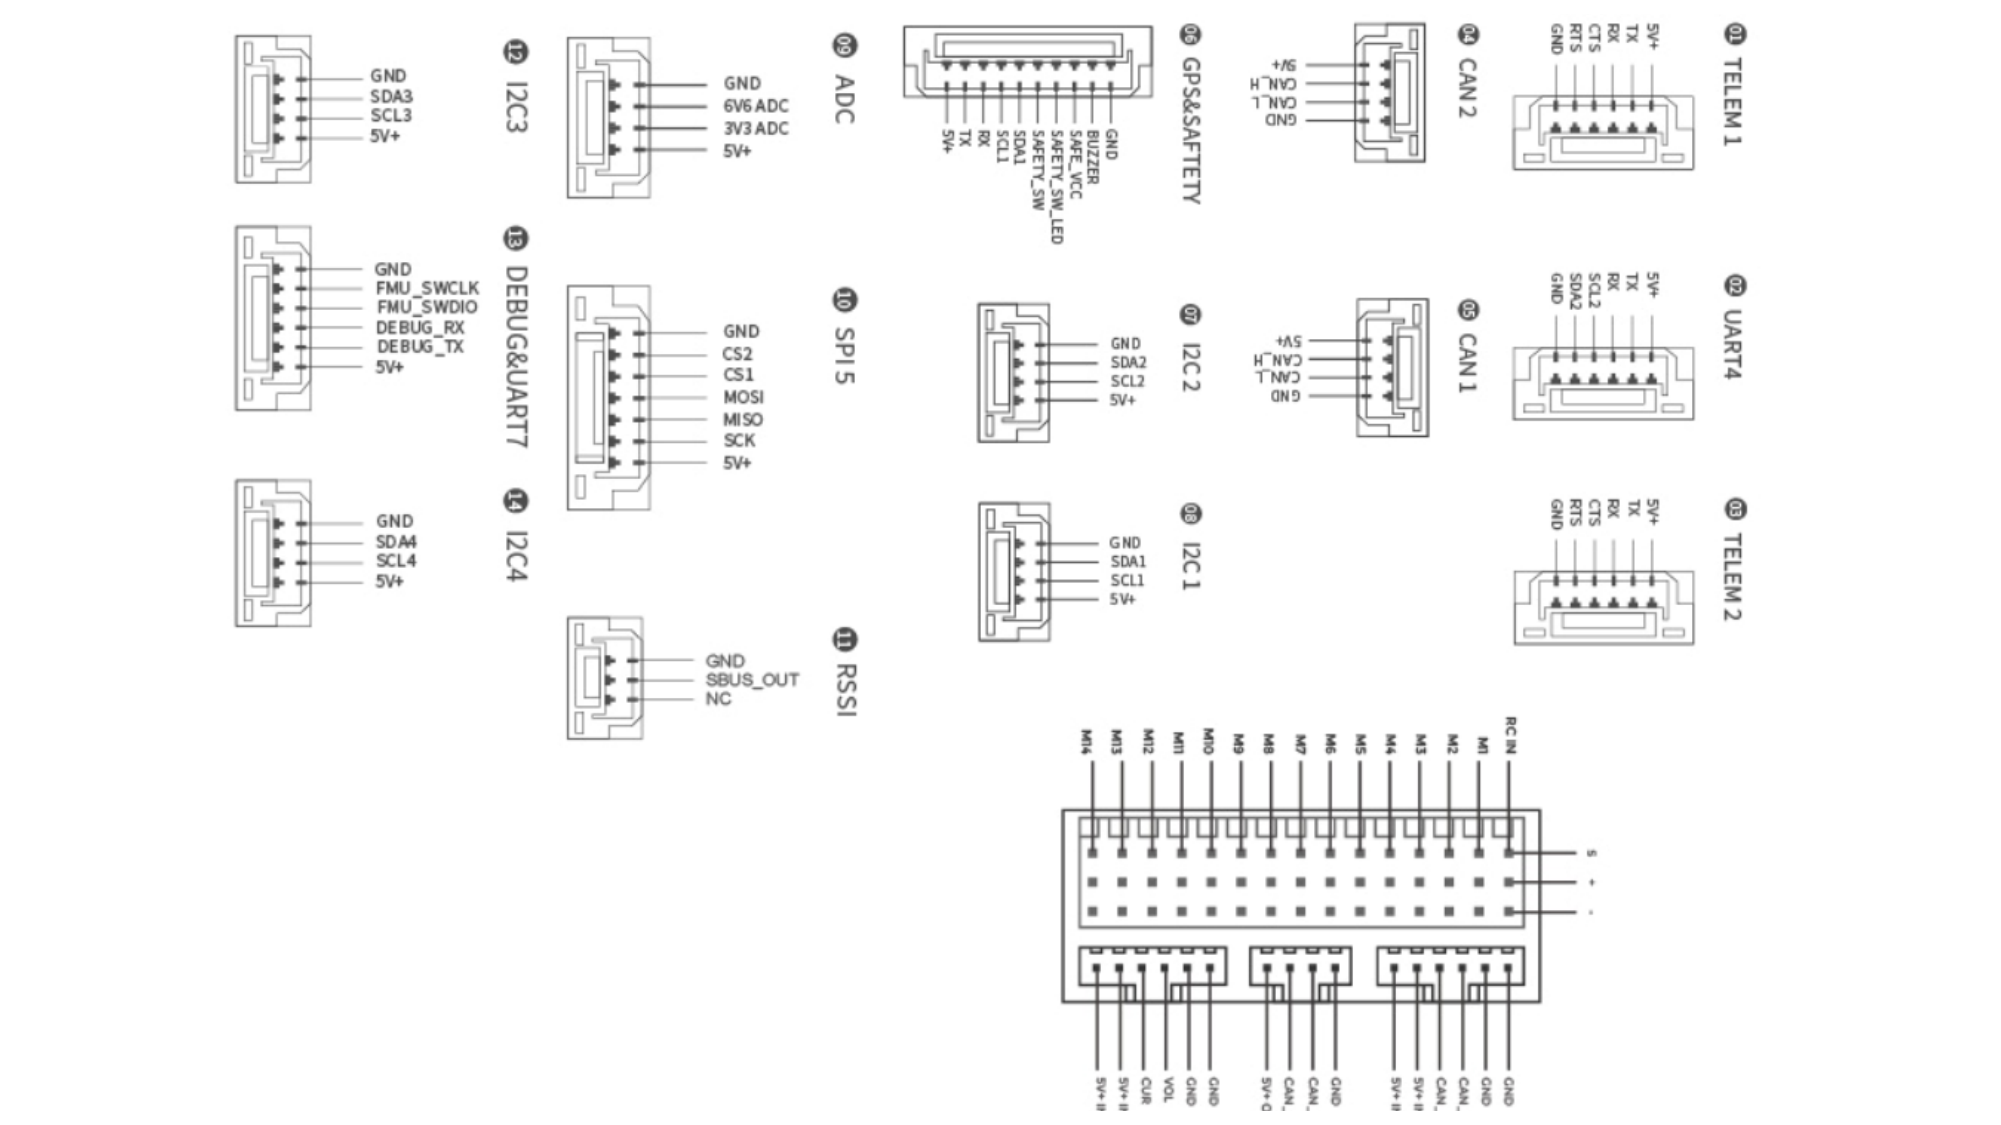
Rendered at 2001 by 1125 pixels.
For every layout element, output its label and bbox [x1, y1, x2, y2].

picture [172, 0, 1818, 1125]
